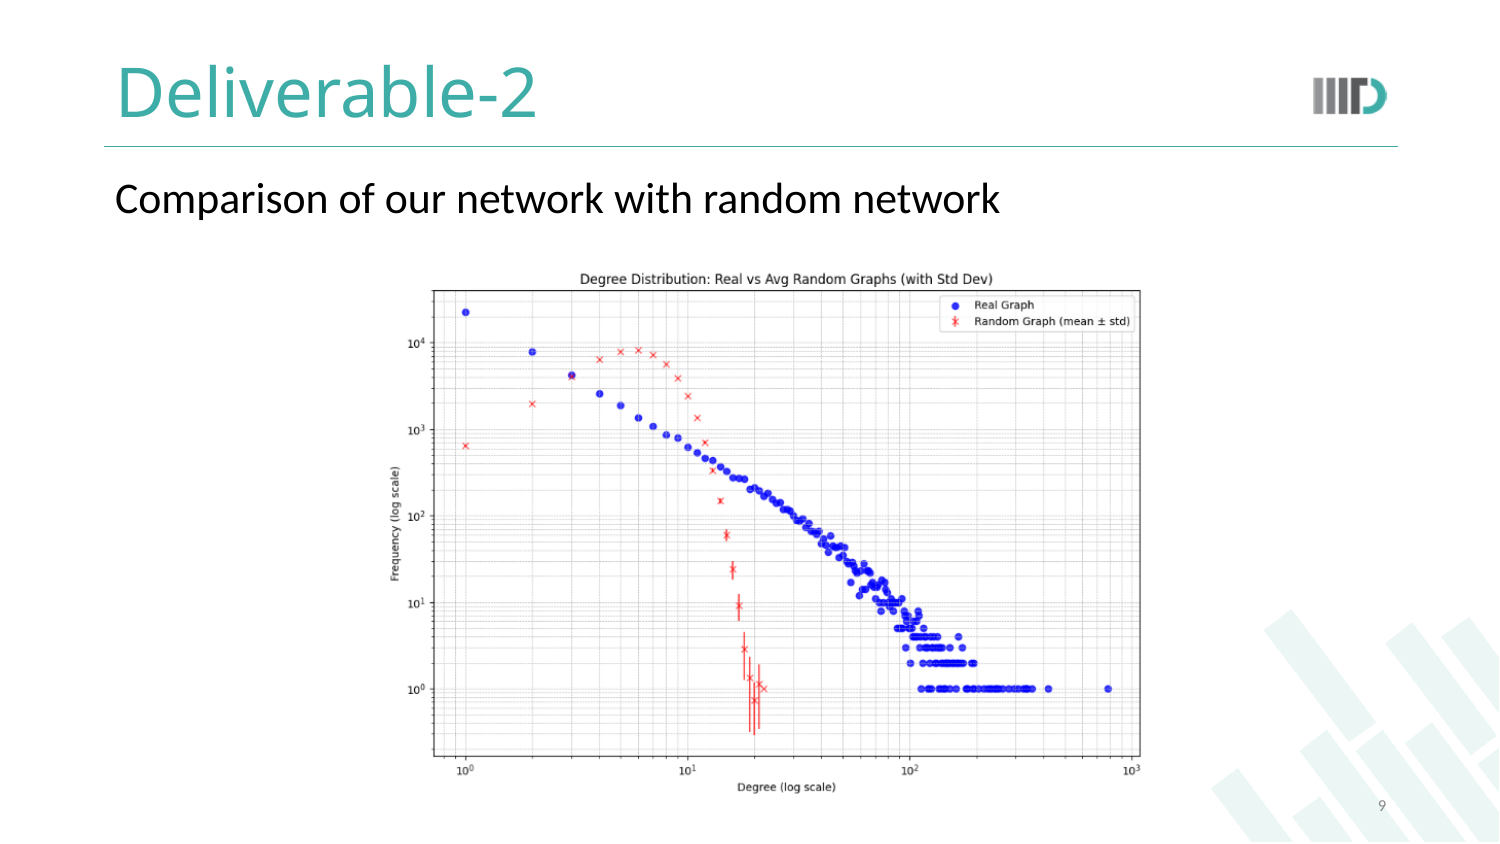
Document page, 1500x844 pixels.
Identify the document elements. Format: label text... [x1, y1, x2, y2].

slide_number ‹#› [1060, 782, 1398, 827]
title Deliverable-2 [103, 45, 1267, 147]
list Comparison of our network with random network [103, 169, 1398, 761]
picture [1299, 68, 1398, 124]
picture [1192, 589, 1500, 844]
picture [378, 251, 1156, 798]
